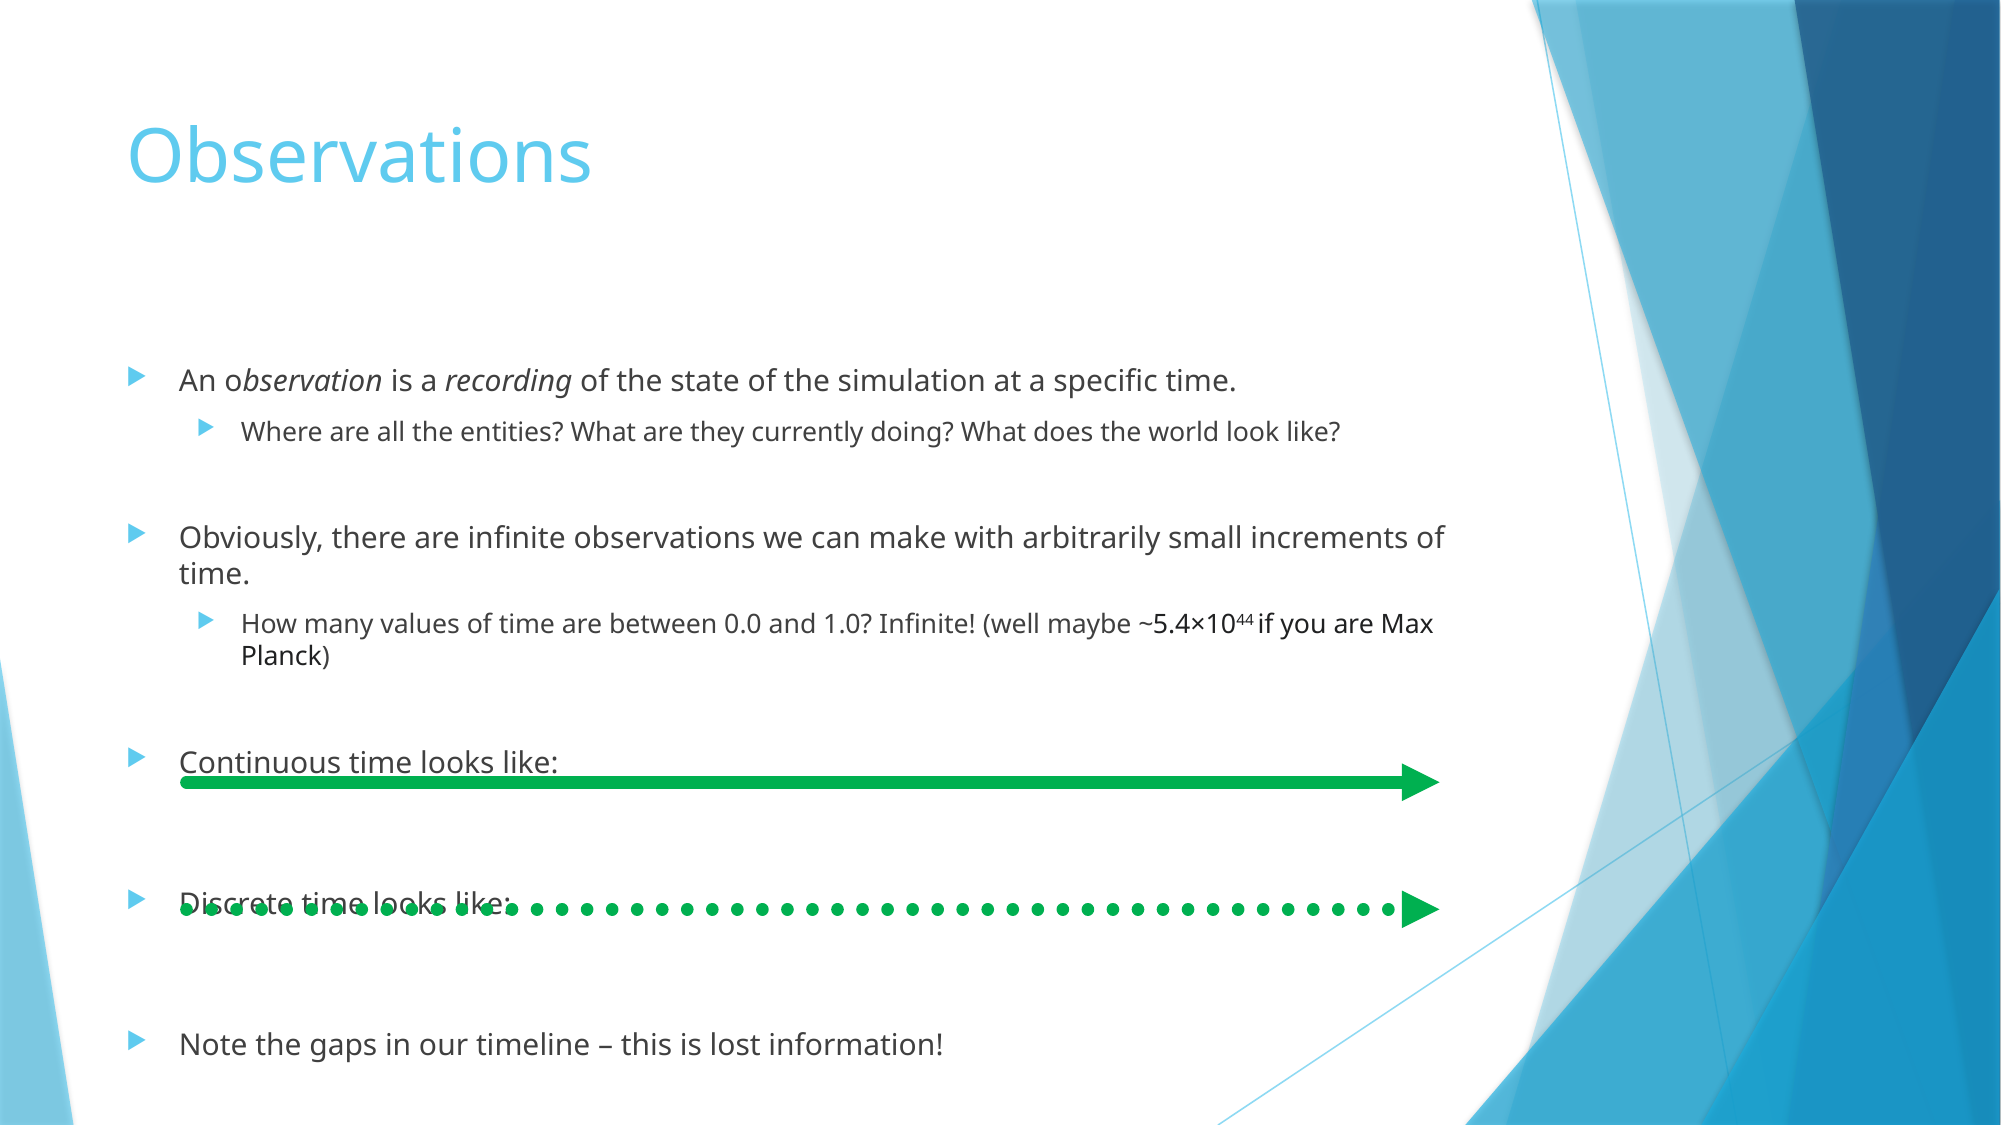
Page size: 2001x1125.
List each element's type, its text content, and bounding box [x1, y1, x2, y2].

title Observations [111, 99, 1522, 317]
list An observation is a recording of the state of the simulation at a specific time. Where are all the entities? What are they currently doing? What does the world look like? Obviously, there are infinite observations we can make with arbitrarily small increments of time. How many values of time are between 0.0 and 1.0? Infinite! (well maybe ~5.4×1044 if you are Max Planck) Continuous time looks like: Discrete time looks like: Note the gaps in our timeline – this is lost information! [111, 354, 1522, 1072]
